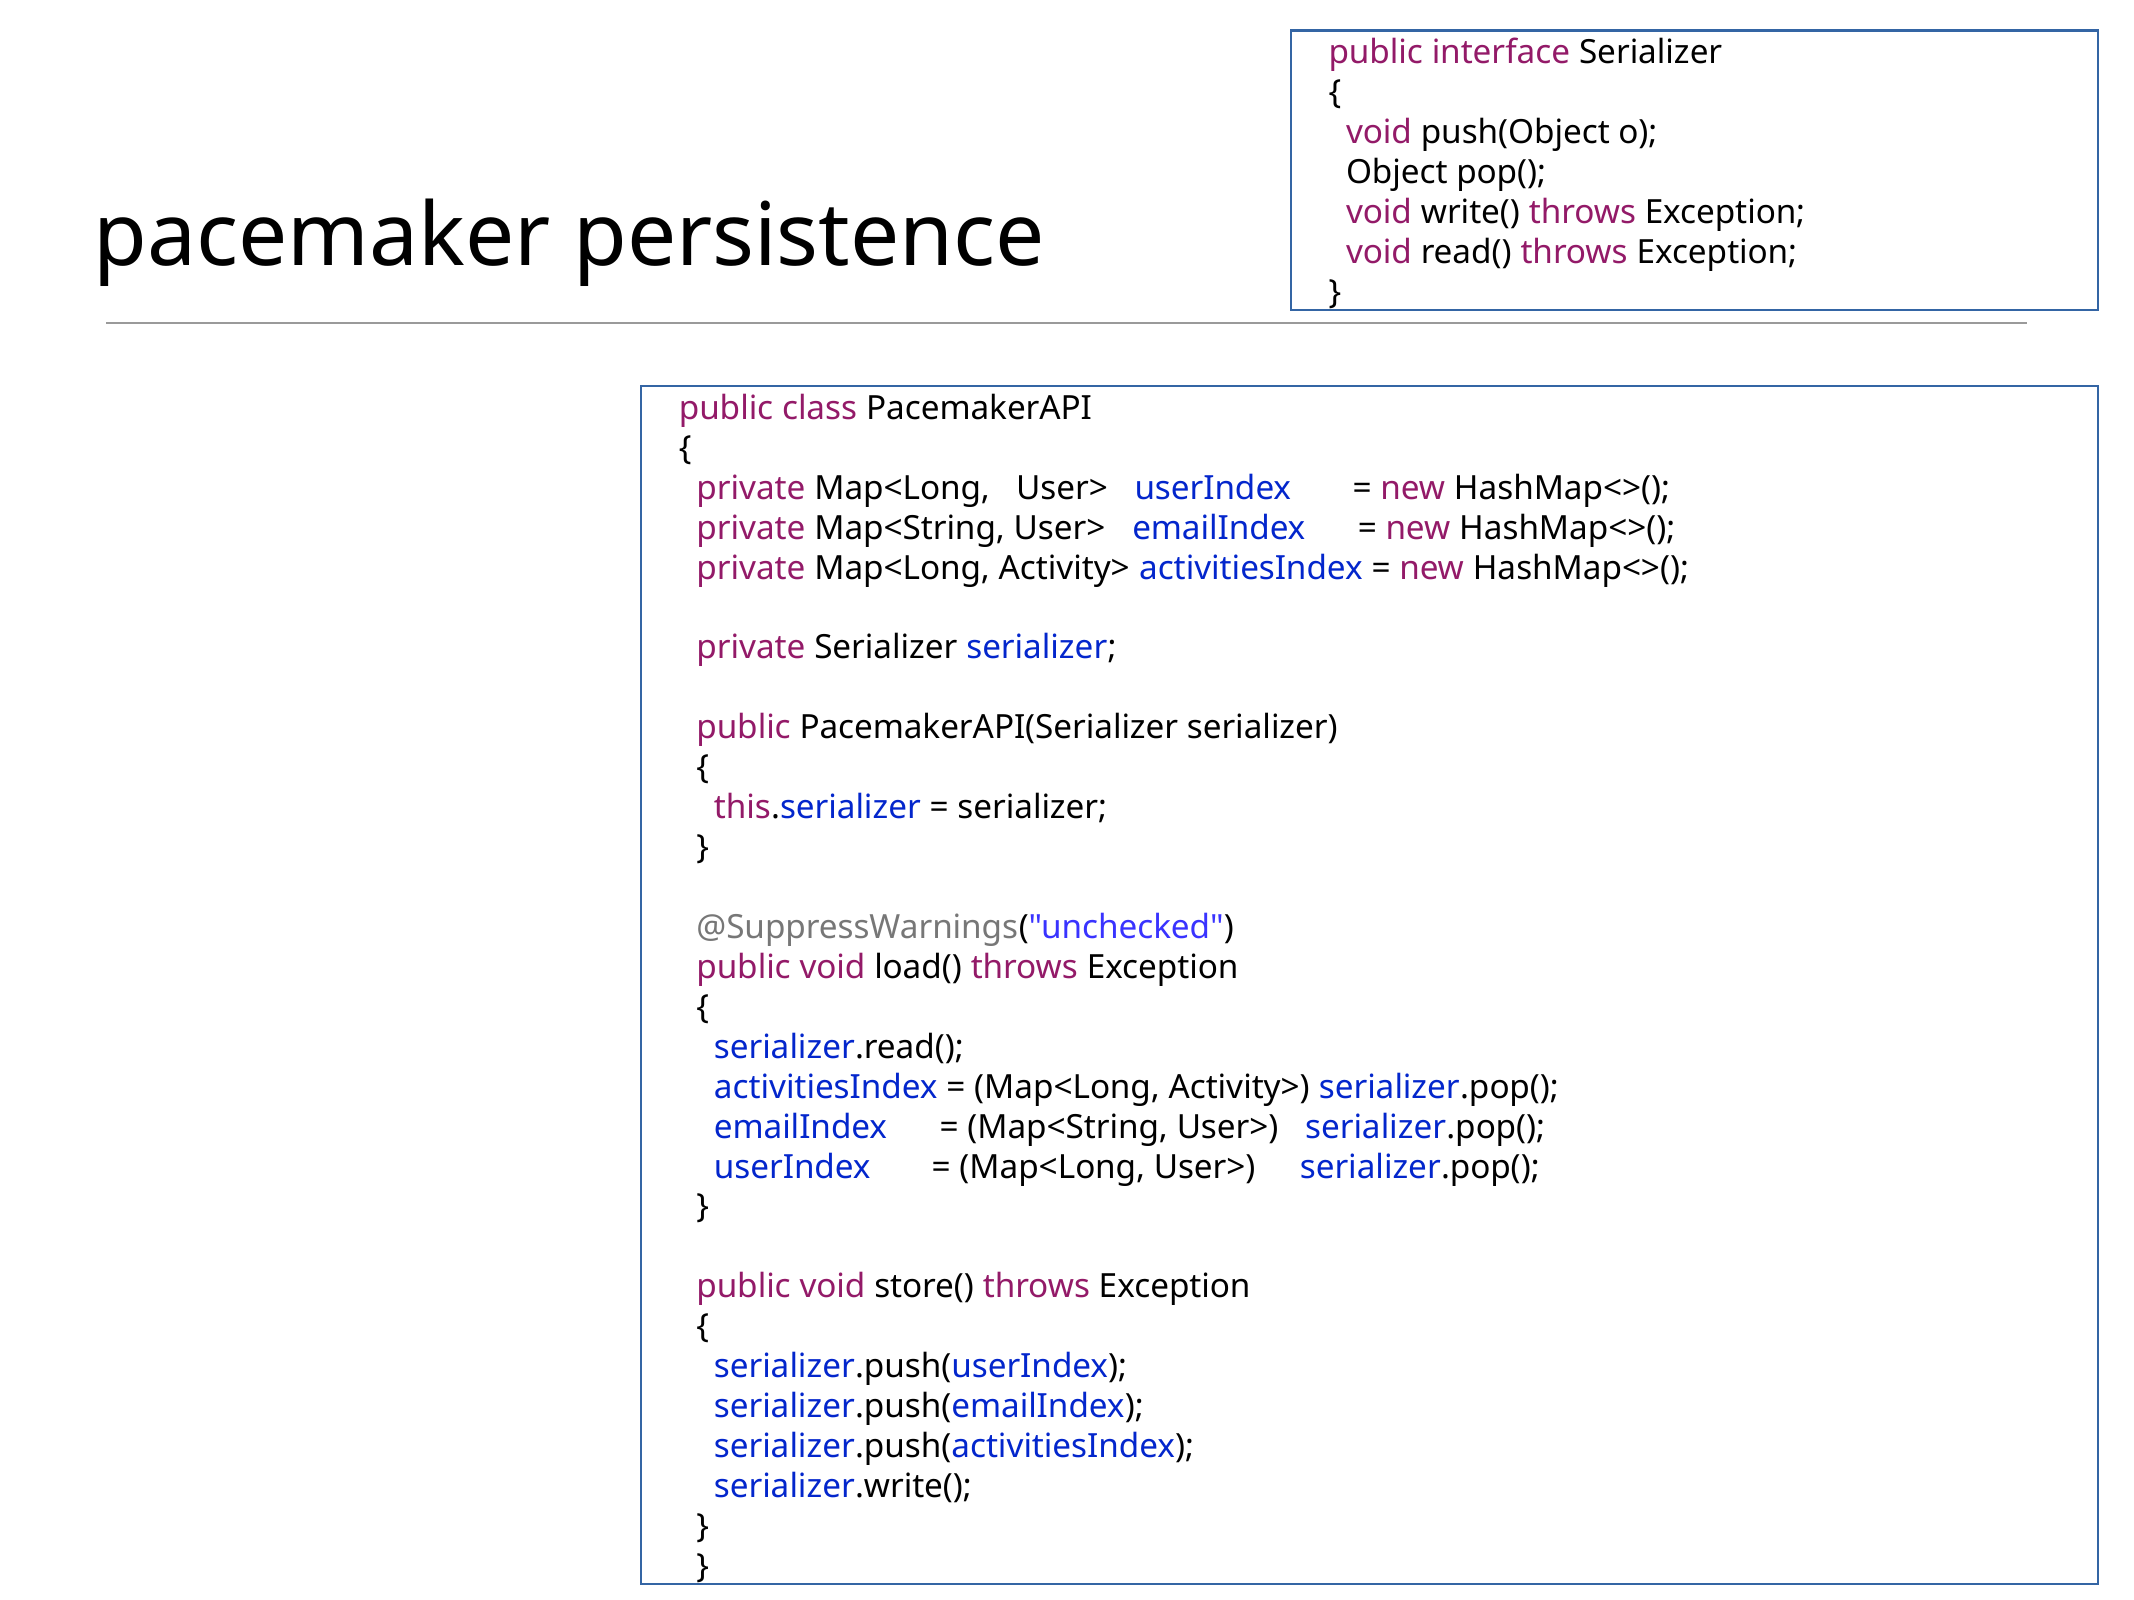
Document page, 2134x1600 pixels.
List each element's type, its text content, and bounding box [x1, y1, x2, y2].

text_box public class PacemakerAPI { private Map<Long, User> userIndex = new HashMap<>(); private Map<String, User> emailIndex = new HashMap<>(); private Map<Long, Activity> activitiesIndex = new HashMap<>(); private Serializer serializer; public PacemakerAPI(Serializer serializer) { this.serializer = serializer; } @SuppressWarnings("unchecked") public void load() throws Exception { serializer.read(); activitiesIndex = (Map<Long, Activity>) serializer.pop(); emailIndex = (Map<String, User>) serializer.pop(); userIndex = (Map<Long, User>) serializer.pop(); } public void store() throws Exception { serializer.push(userIndex); serializer.push(emailIndex); serializer.push(activitiesIndex); serializer.write(); } } [641, 386, 2098, 1584]
title pacemaker persistence [93, 53, 1291, 284]
text_box public interface Serializer { void push(Object o); Object pop(); void write() throws Exception; void read() throws Exception; } [1291, 30, 2098, 311]
